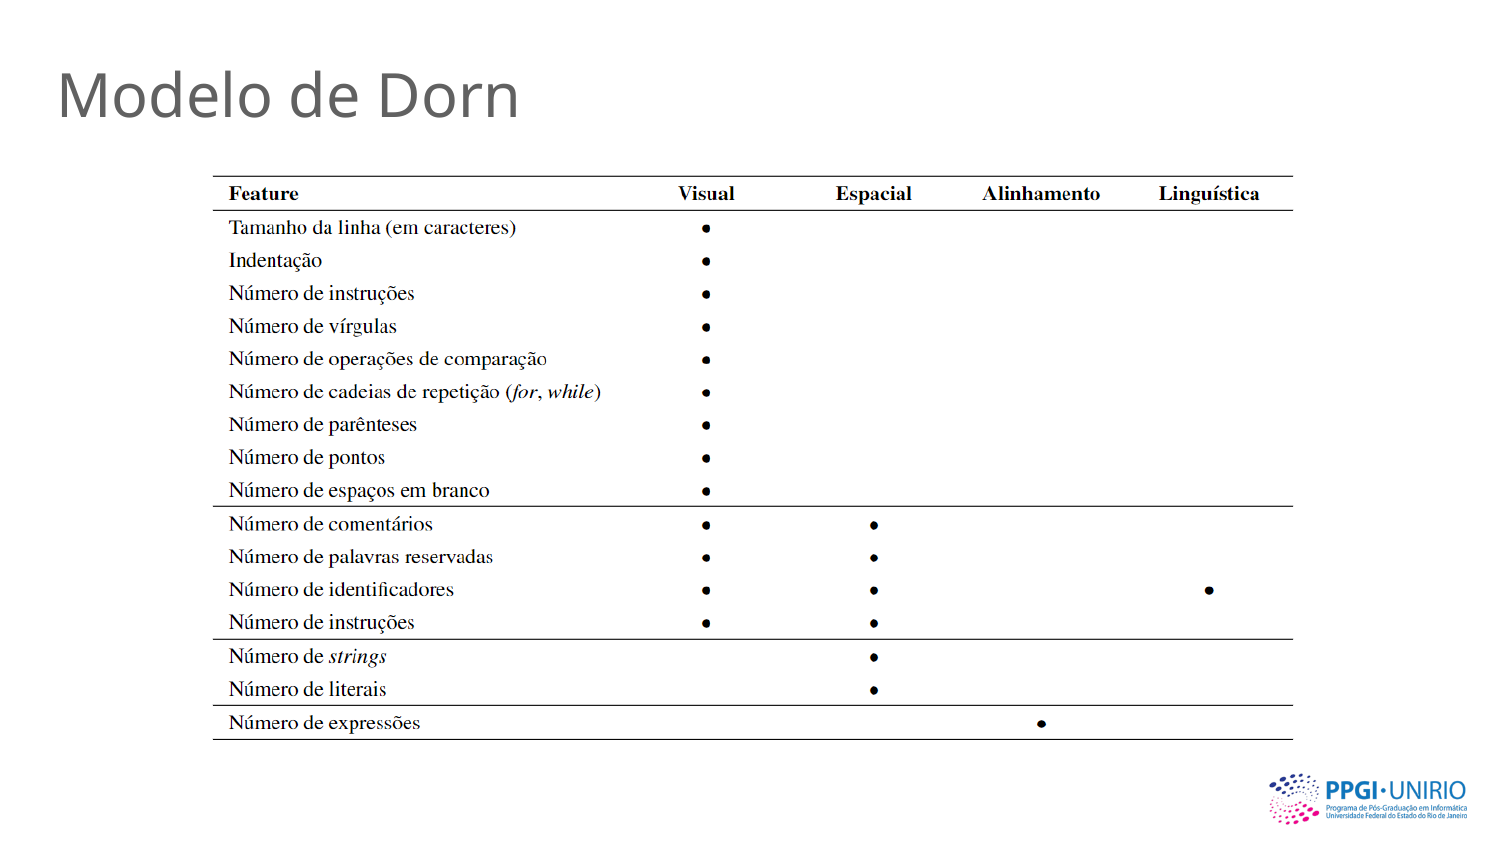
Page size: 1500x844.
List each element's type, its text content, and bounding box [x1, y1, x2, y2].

picture [191, 169, 1309, 753]
title Modelo de Dorn [56, 56, 1444, 130]
picture [1267, 770, 1468, 825]
